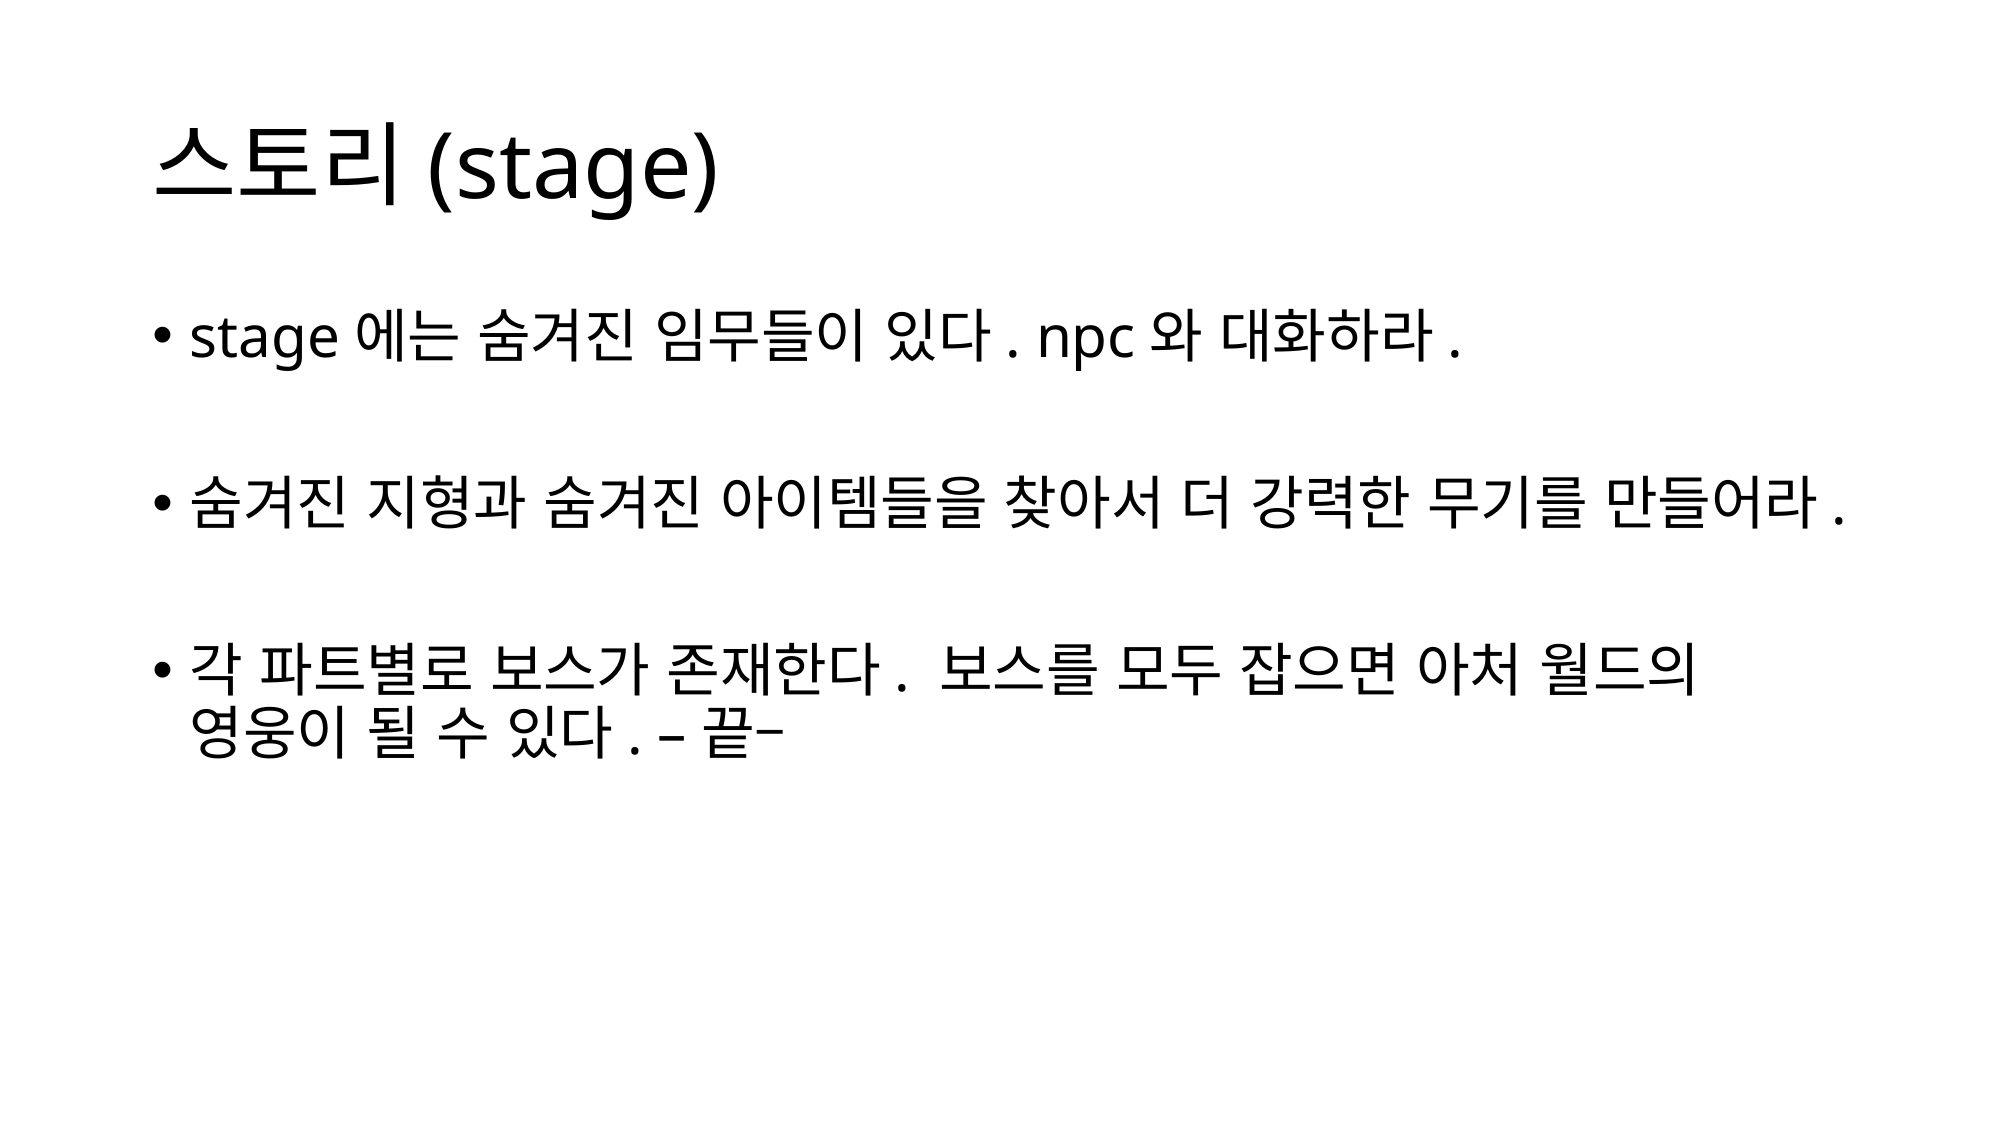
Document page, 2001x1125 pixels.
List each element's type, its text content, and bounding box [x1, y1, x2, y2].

list stage에는 숨겨진 임무들이 있다. npc와 대화하라. 숨겨진 지형과 숨겨진 아이템들을 찾아서 더 강력한 무기를 만들어라. 각 파트별로 보스가 존재한다. 보스를 모두 잡으면 아처 월드의 영웅이 될 수 있다. –끝– [137, 299, 1863, 1014]
title 스토리(stage) [137, 59, 1863, 278]
